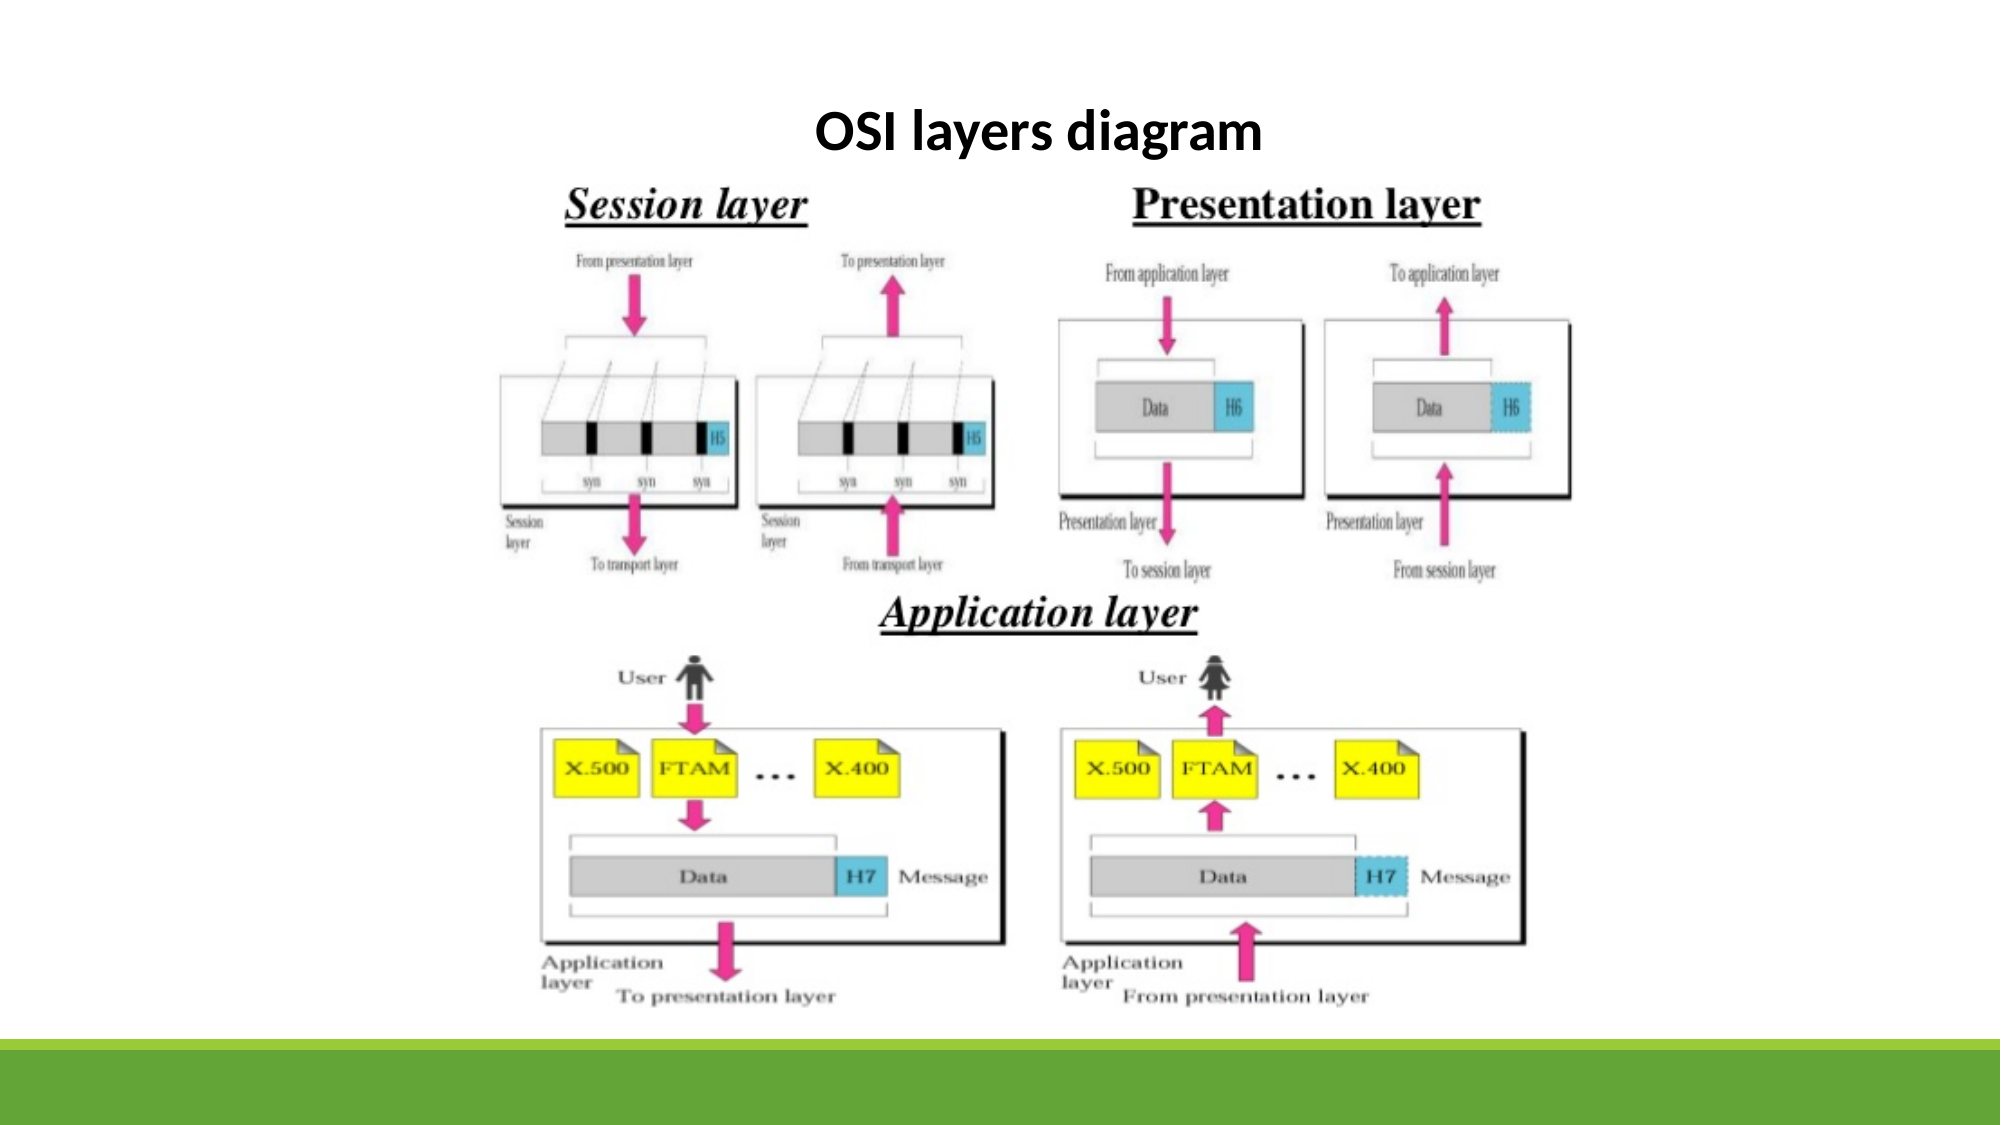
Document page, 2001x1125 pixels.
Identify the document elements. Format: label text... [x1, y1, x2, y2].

text_box OSI layers diagram [800, 84, 1280, 166]
picture [464, 169, 1617, 1036]
